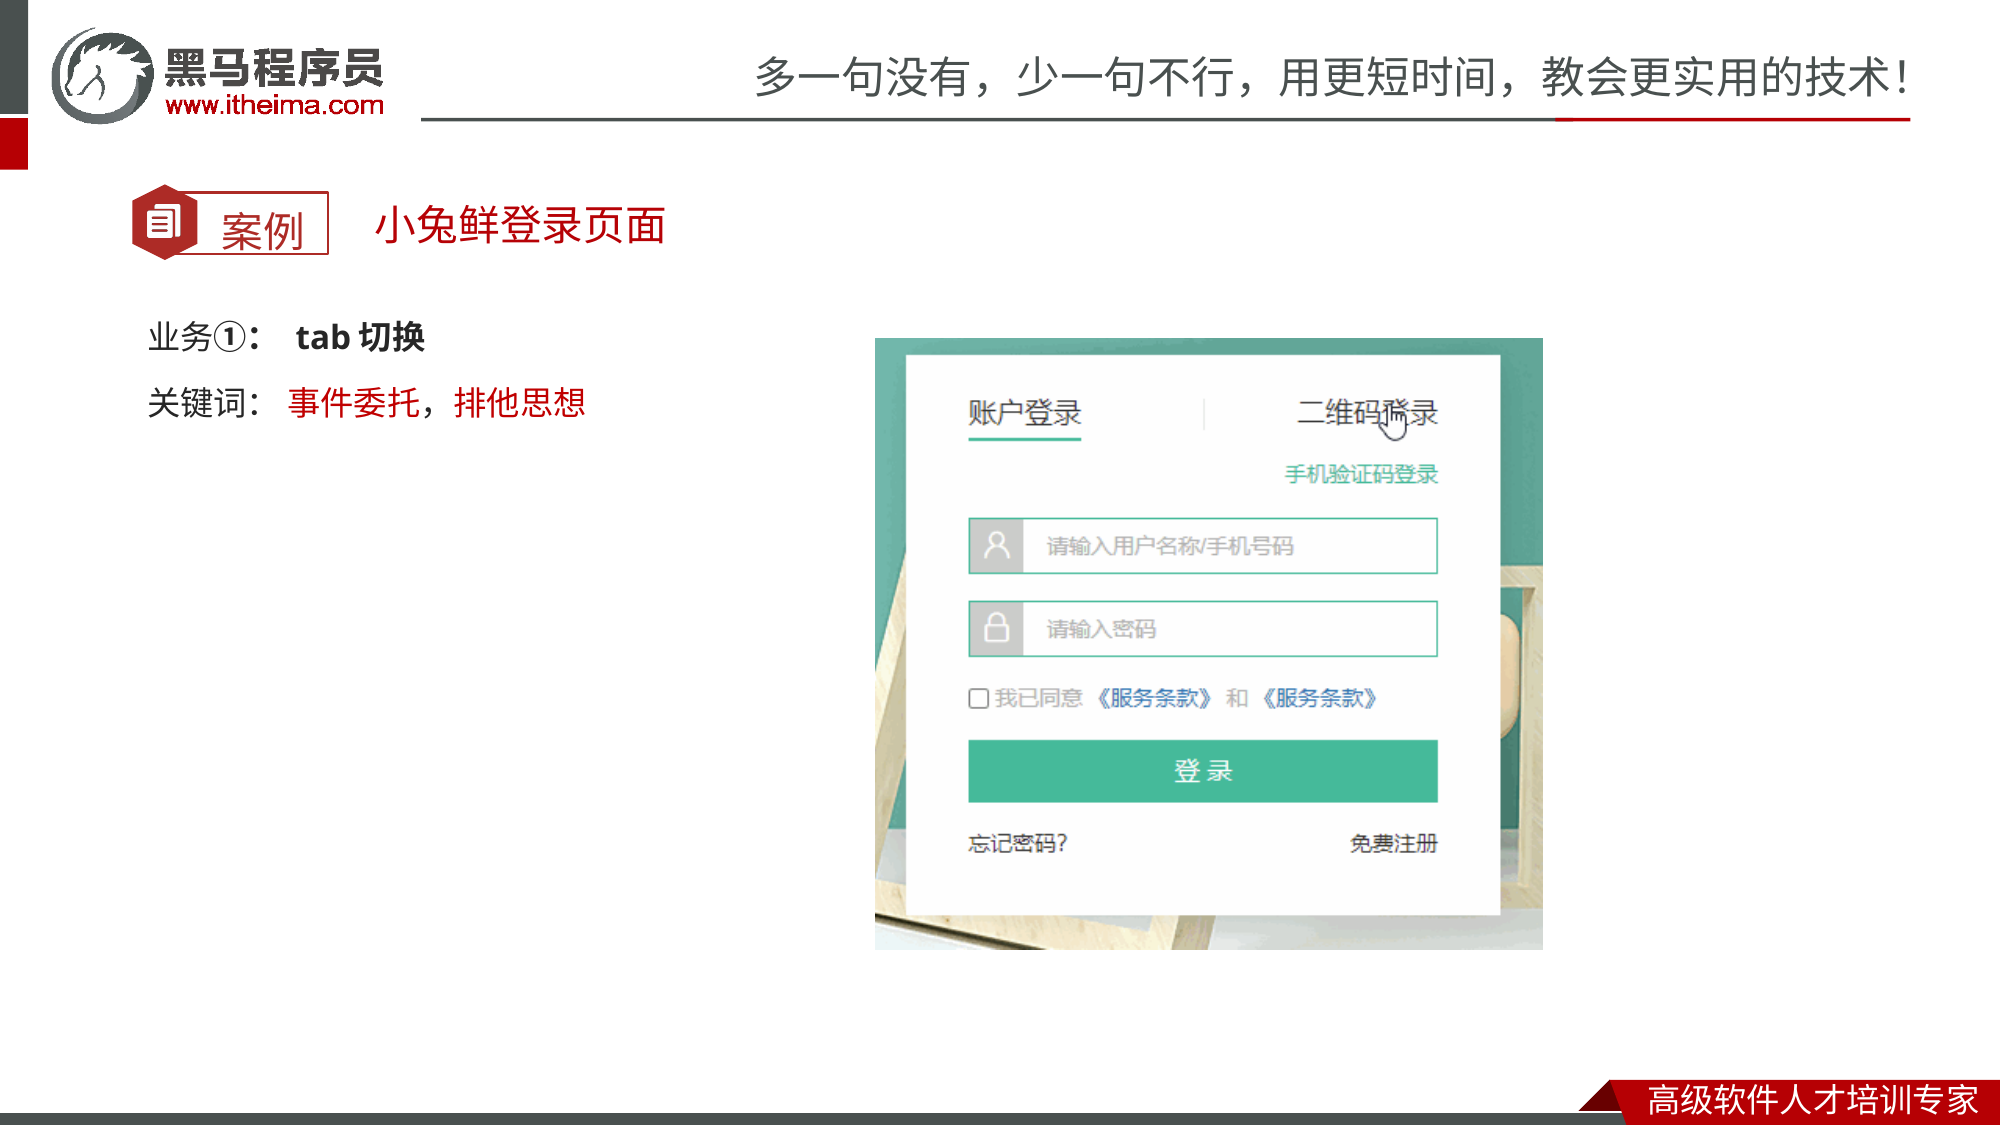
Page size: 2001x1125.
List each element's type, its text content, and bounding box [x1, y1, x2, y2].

picture [147, 204, 181, 238]
picture [50, 26, 384, 125]
list 业务①： tab切换 关键词： 事件委托，排他思想 [132, 288, 1644, 1036]
list 小兔鲜登录页面 [360, 181, 1872, 266]
picture [874, 338, 1543, 950]
